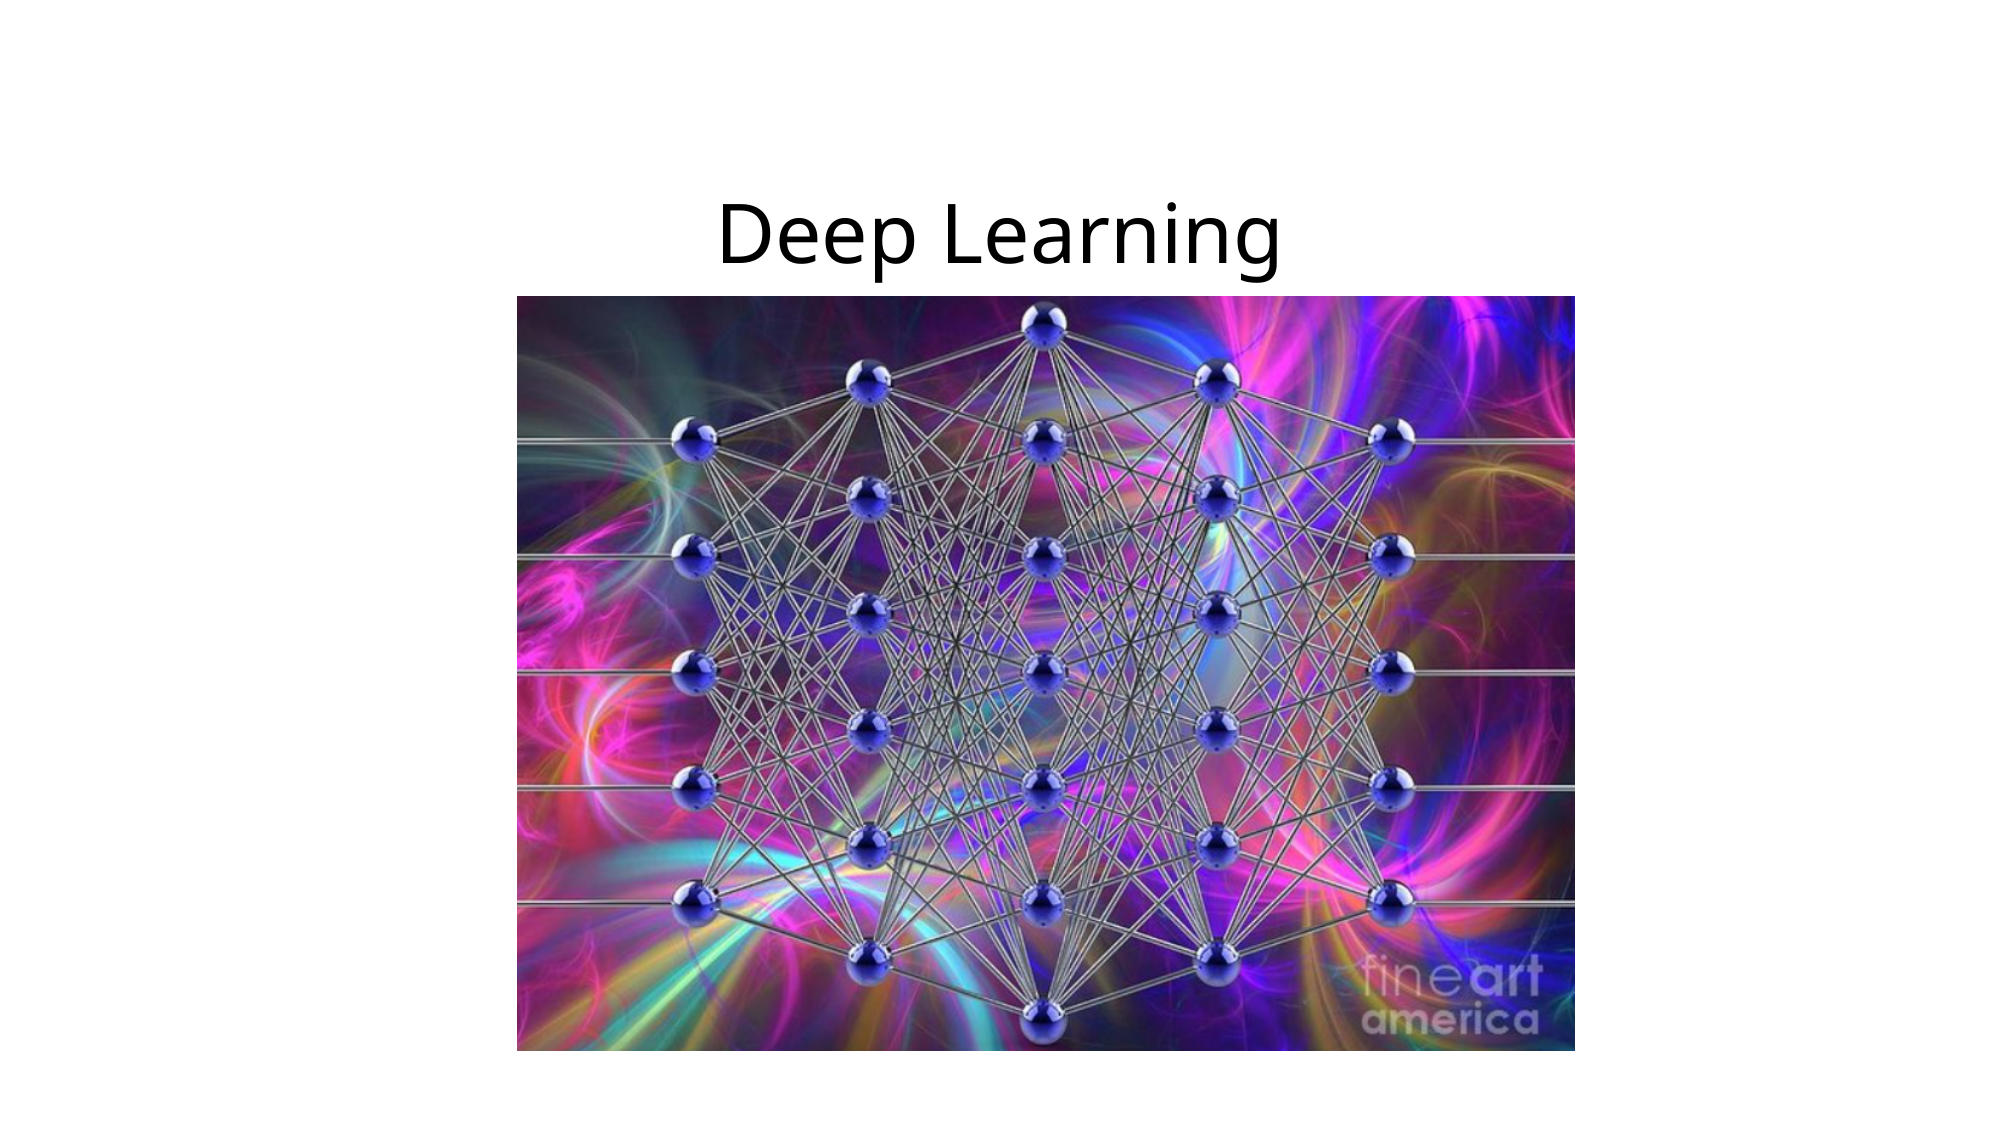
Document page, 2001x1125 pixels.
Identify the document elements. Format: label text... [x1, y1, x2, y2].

picture [517, 296, 1575, 1051]
title Deep Learning [249, 184, 1750, 289]
